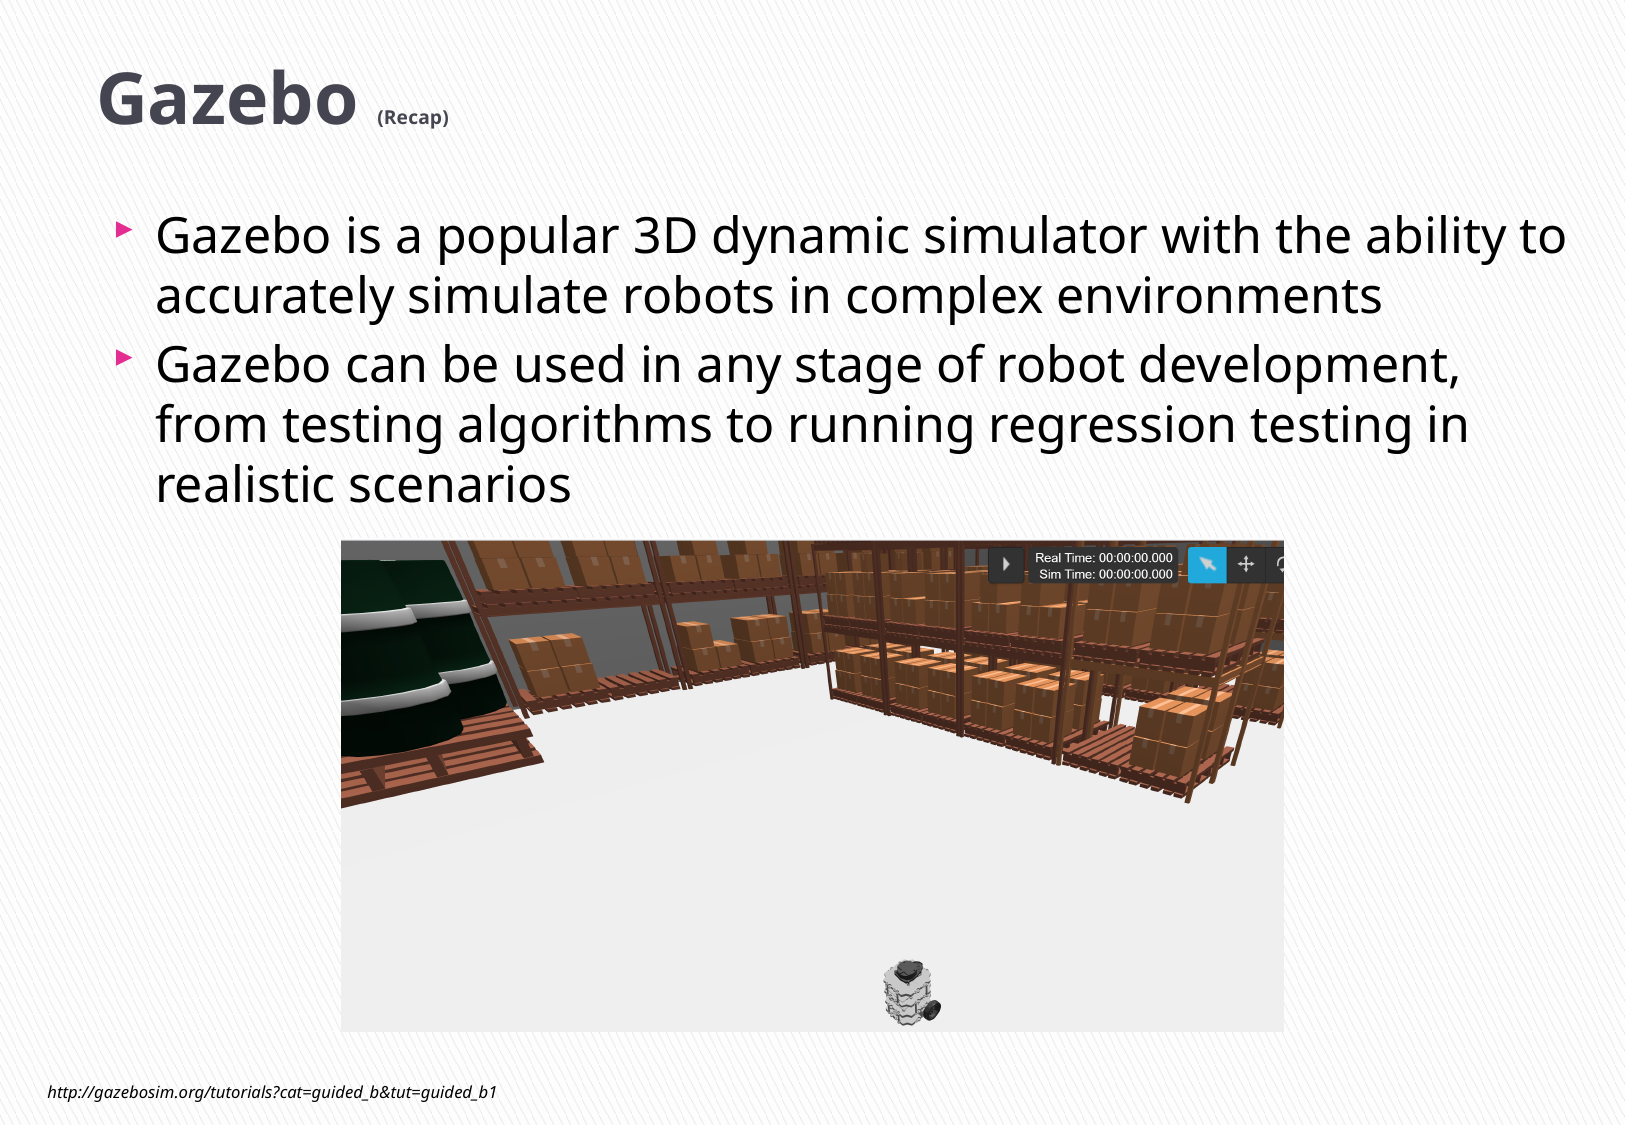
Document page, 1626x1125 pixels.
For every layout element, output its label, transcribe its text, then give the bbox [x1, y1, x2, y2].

picture [341, 538, 1284, 1032]
list Gazebo is a popular 3D dynamic simulator with the ability to accurately simulate robots in complex environments Gazebo can be used in any stage of robot development, from testing algorithms to running regression testing in realistic scenarios [80, 196, 1593, 1106]
text_box http://gazebosim.org/tutorials?cat=guided_b&tut=guided_b1 [32, 1074, 846, 1109]
title Gazebo (Recap) [81, 44, 1544, 196]
